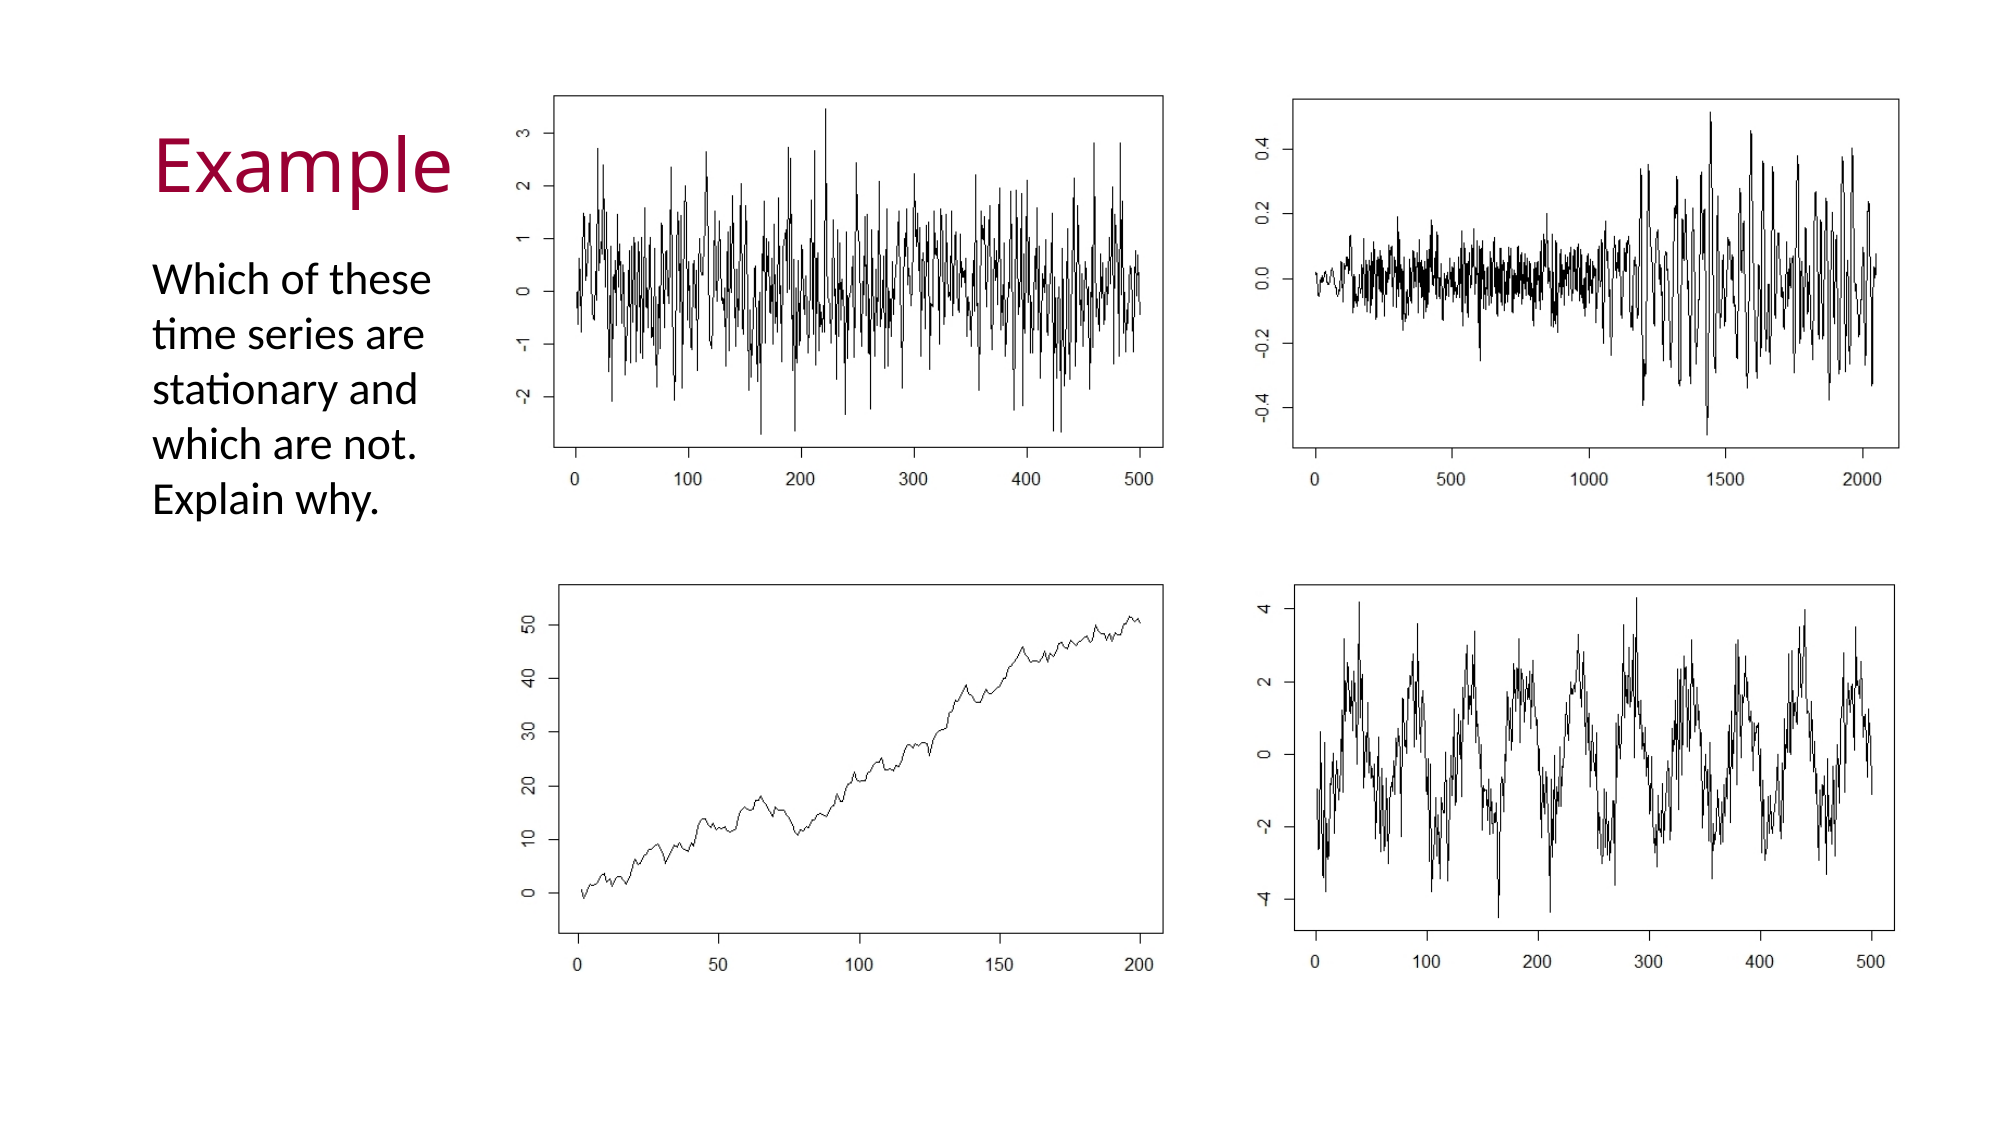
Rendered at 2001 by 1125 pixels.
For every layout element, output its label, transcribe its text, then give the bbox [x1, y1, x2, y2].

picture [516, 582, 1168, 972]
text_box Which of these time series are stationary and which are not. Explain why. [137, 241, 515, 531]
picture [514, 92, 1168, 493]
picture [1251, 91, 1906, 491]
title Example [137, 59, 1000, 241]
picture [1253, 580, 1908, 970]
